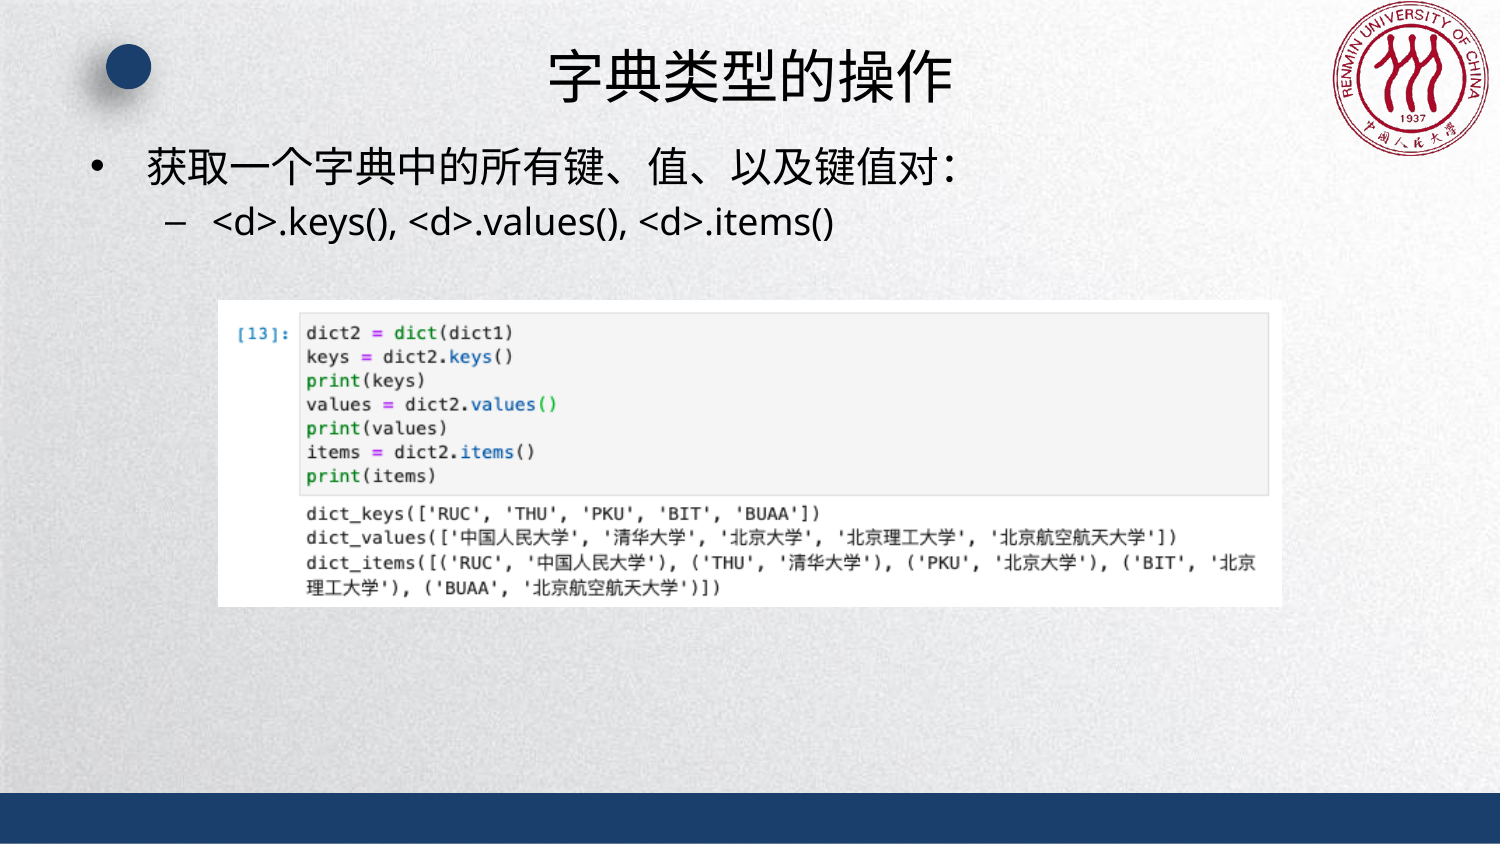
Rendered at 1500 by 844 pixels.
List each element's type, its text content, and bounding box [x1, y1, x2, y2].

title 字典类型的操作 [75, 33, 1425, 116]
list 获取一个字典中的所有键、值、以及键值对： <d>.keys(), <d>.values(), <d>.items() [75, 133, 1425, 779]
picture [0, 0, 1500, 793]
